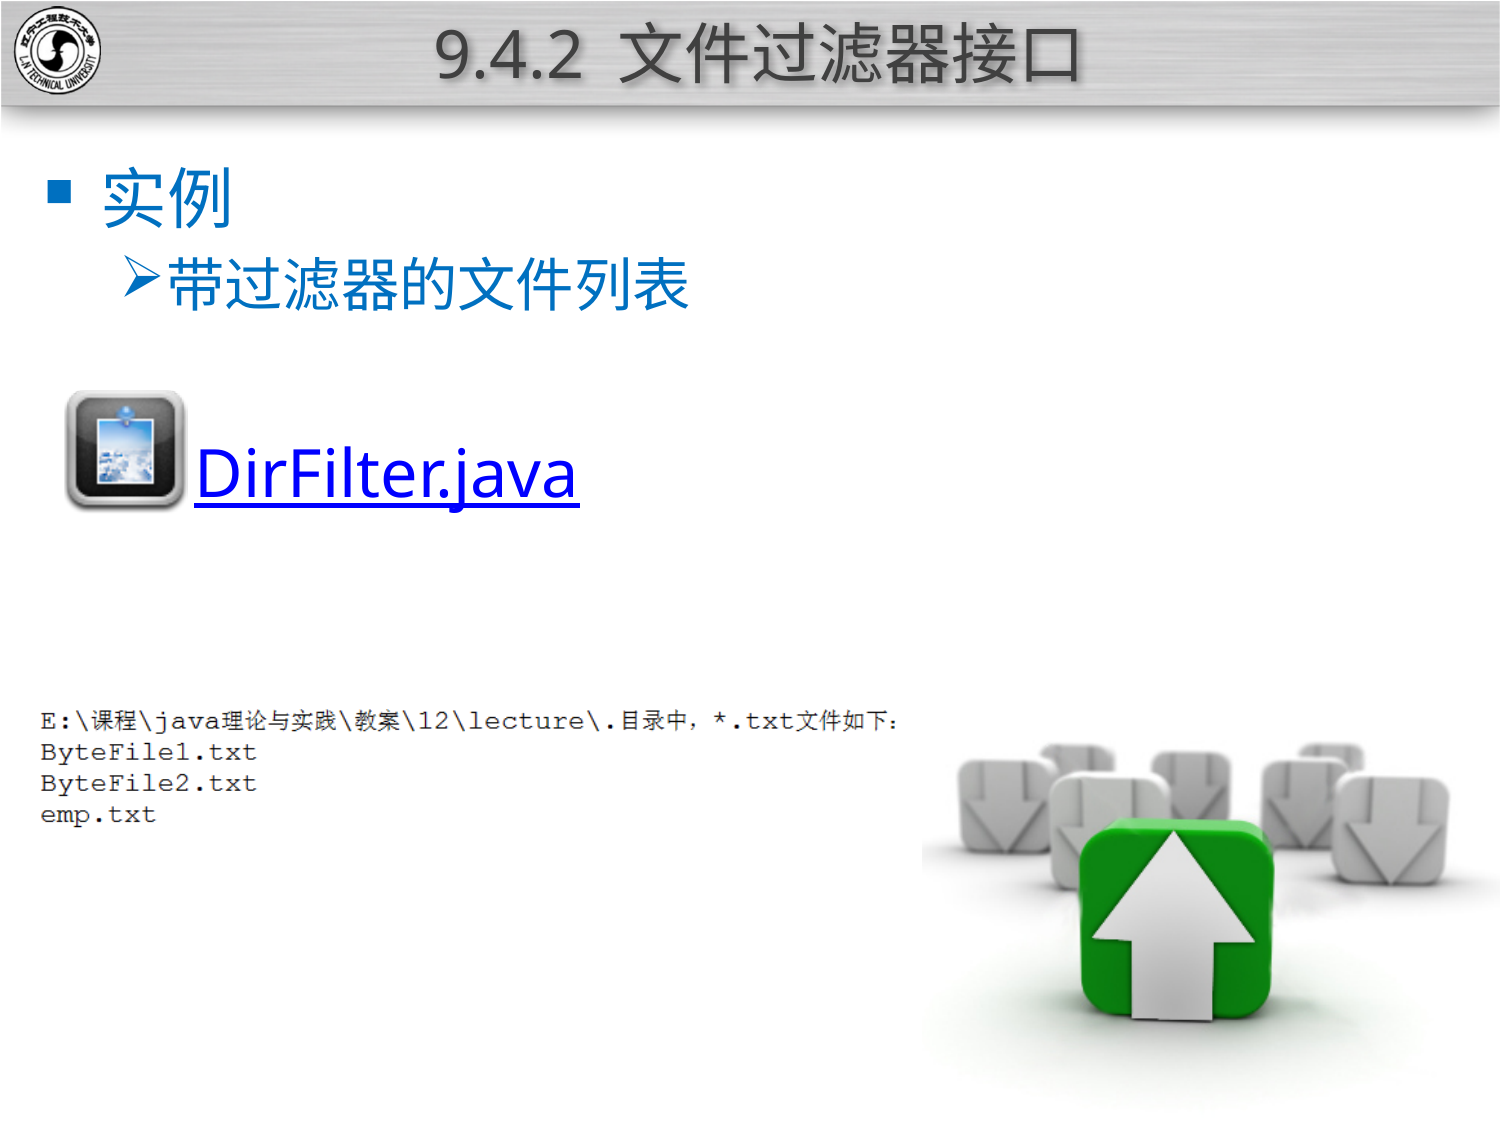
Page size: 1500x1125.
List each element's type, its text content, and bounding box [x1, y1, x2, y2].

picture [64, 389, 189, 516]
list 实例 带过滤器的文件列表 DirFilter.java [29, 149, 1471, 1106]
title 9.4.2 文件过滤器接口 [108, 0, 1410, 103]
picture [2, 2, 1499, 172]
picture [39, 691, 1500, 1125]
